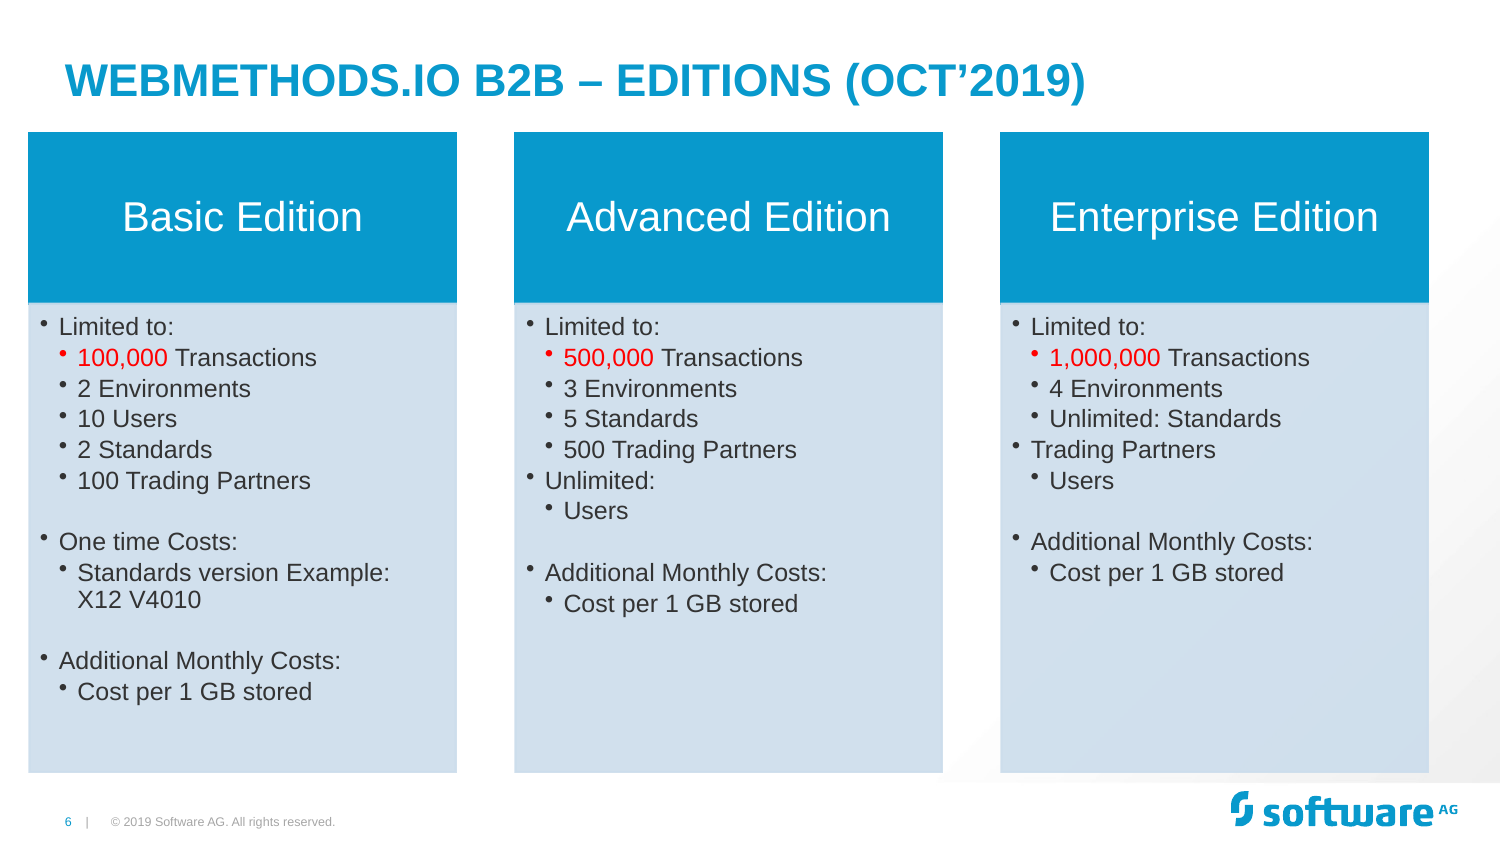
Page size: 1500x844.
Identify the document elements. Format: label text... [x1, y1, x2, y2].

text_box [29, 132, 1429, 773]
footer © 2019 Software AG. All rights reserved. [110, 813, 483, 829]
title webMethods.io B2B – Editions (Oct’2019) [64, 52, 1436, 106]
picture [0, 0, 1500, 830]
text_box [931, 58, 940, 94]
